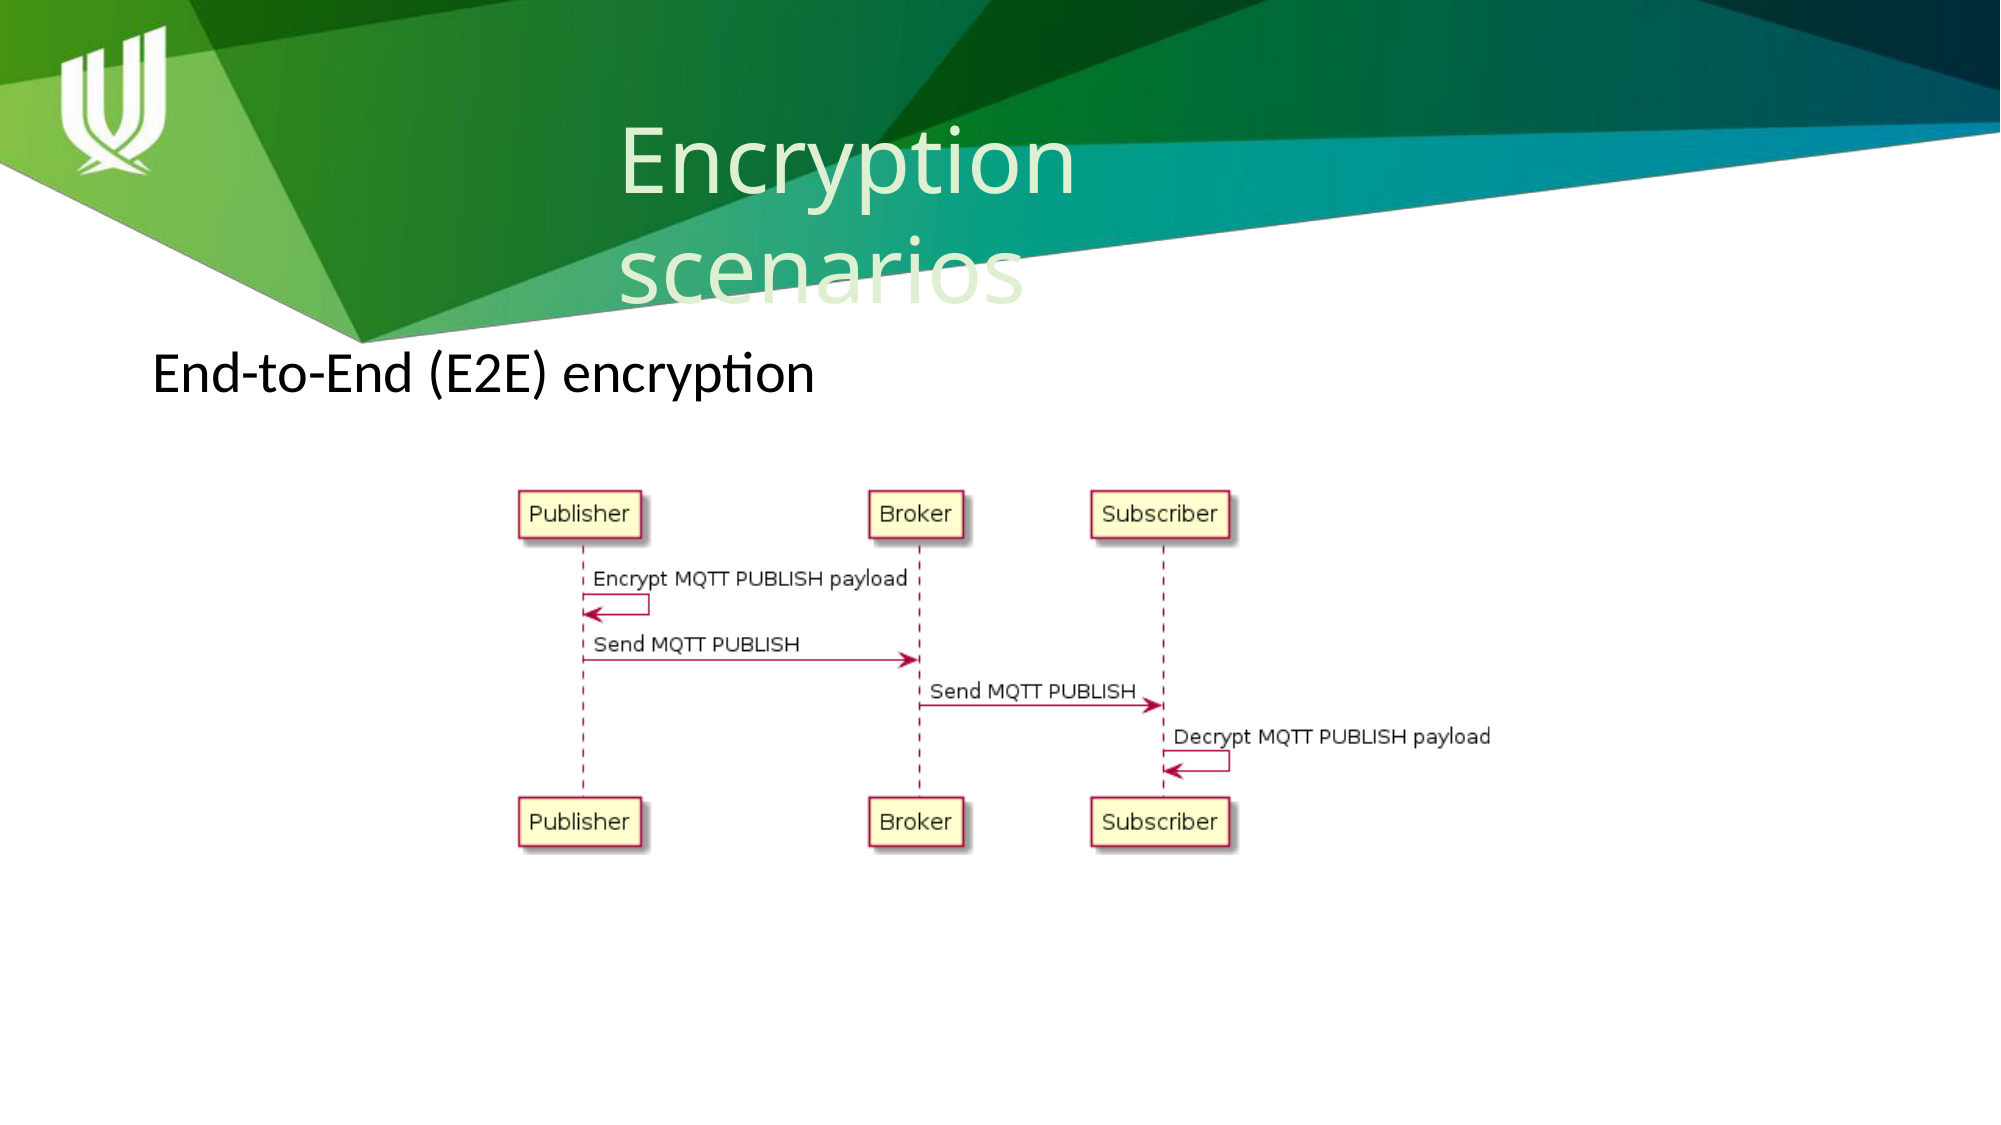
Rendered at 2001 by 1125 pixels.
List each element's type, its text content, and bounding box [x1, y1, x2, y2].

picture [1990, 91, 2000, 96]
text_box Encryption scenarios [615, 100, 1385, 323]
text_box End-to-End (E2E) encryption [150, 332, 824, 404]
text_box [517, 489, 1490, 855]
picture [0, 0, 2000, 364]
